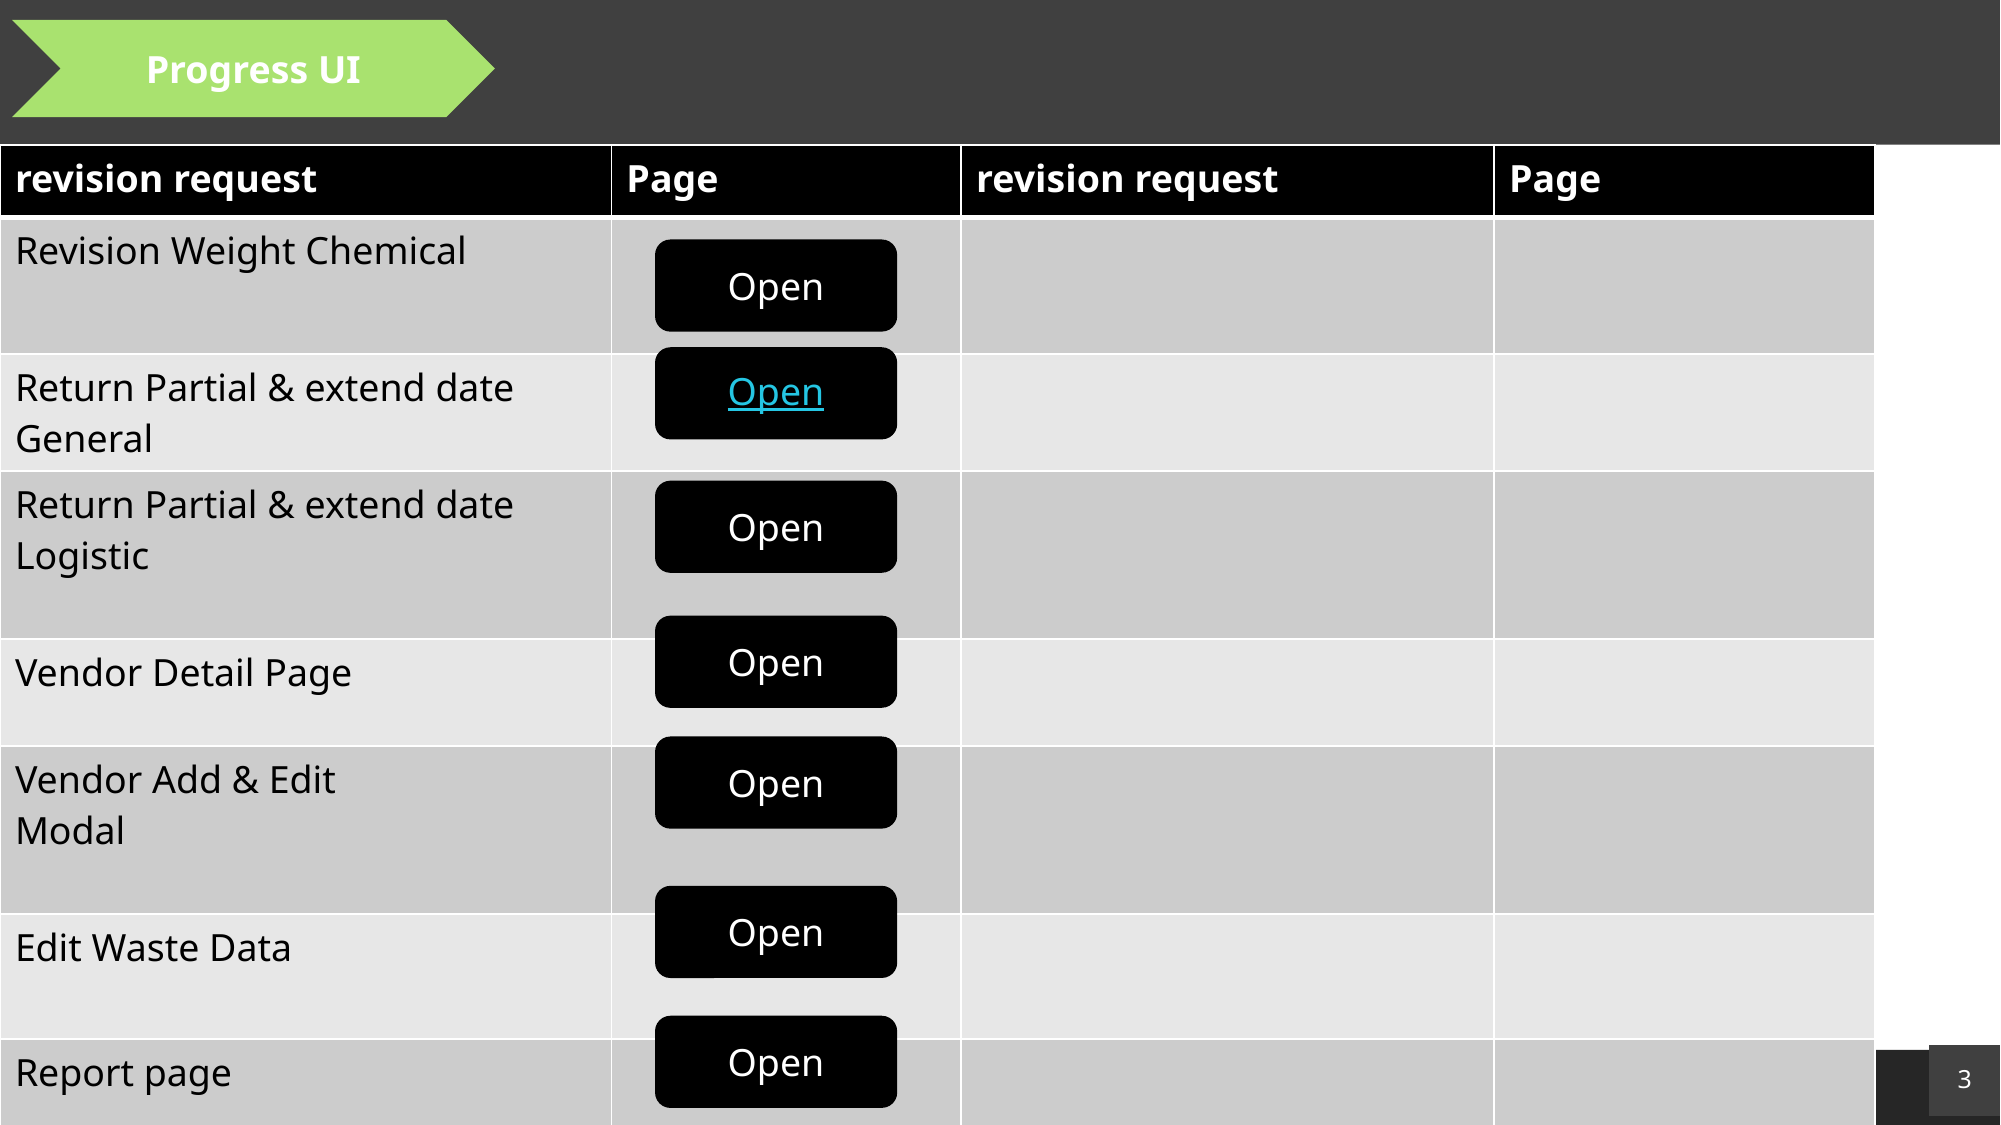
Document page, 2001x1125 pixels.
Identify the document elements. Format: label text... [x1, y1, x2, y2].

table_cell Return Partial & extend date Logistic [1, 472, 611, 638]
table_cell Report page [1, 1040, 611, 1125]
text_box [110, 32, 416, 105]
table_cell [962, 747, 1493, 913]
table_cell [612, 640, 960, 745]
table_cell [1495, 1040, 1874, 1125]
table_cell [612, 472, 960, 638]
table_header revision request [1, 146, 611, 215]
table_cell [1495, 220, 1874, 353]
text_box Open [654, 479, 899, 574]
table_cell [1495, 355, 1874, 470]
table_cell [962, 640, 1493, 745]
text_box Open [654, 1014, 899, 1109]
table_cell [612, 355, 960, 470]
table_header revision request [962, 146, 1493, 215]
table_cell [612, 1040, 960, 1125]
table_cell [962, 472, 1493, 638]
text_box Open [654, 346, 899, 441]
table_cell [962, 355, 1493, 470]
text_box Open [654, 884, 899, 980]
table_cell Vendor Detail Page [1, 640, 611, 745]
text_box Progress UI [9, 18, 497, 119]
text_box [0, 0, 2000, 146]
text_box Open [654, 238, 899, 333]
table_cell Return Partial & extend date General [1, 355, 611, 470]
table_cell Vendor Add & Edit Modal [1, 747, 611, 913]
text_box Open [654, 735, 899, 830]
table_header Page [1495, 146, 1874, 215]
table_header Page [612, 146, 960, 215]
slide_number 3 [1929, 1045, 2000, 1116]
table_cell [962, 915, 1493, 1038]
table_cell [1495, 472, 1874, 638]
table_cell [612, 915, 960, 1038]
table_cell [962, 1040, 1493, 1125]
table_cell Edit Waste Data [1, 915, 611, 1038]
table_cell [612, 747, 960, 913]
table_cell Revision Weight Chemical [1, 220, 611, 353]
table_cell [962, 220, 1493, 353]
table_cell [612, 220, 960, 353]
table_cell [1495, 640, 1874, 745]
table_cell [1495, 747, 1874, 913]
table_cell [1495, 915, 1874, 1038]
text_box Open [654, 614, 899, 709]
